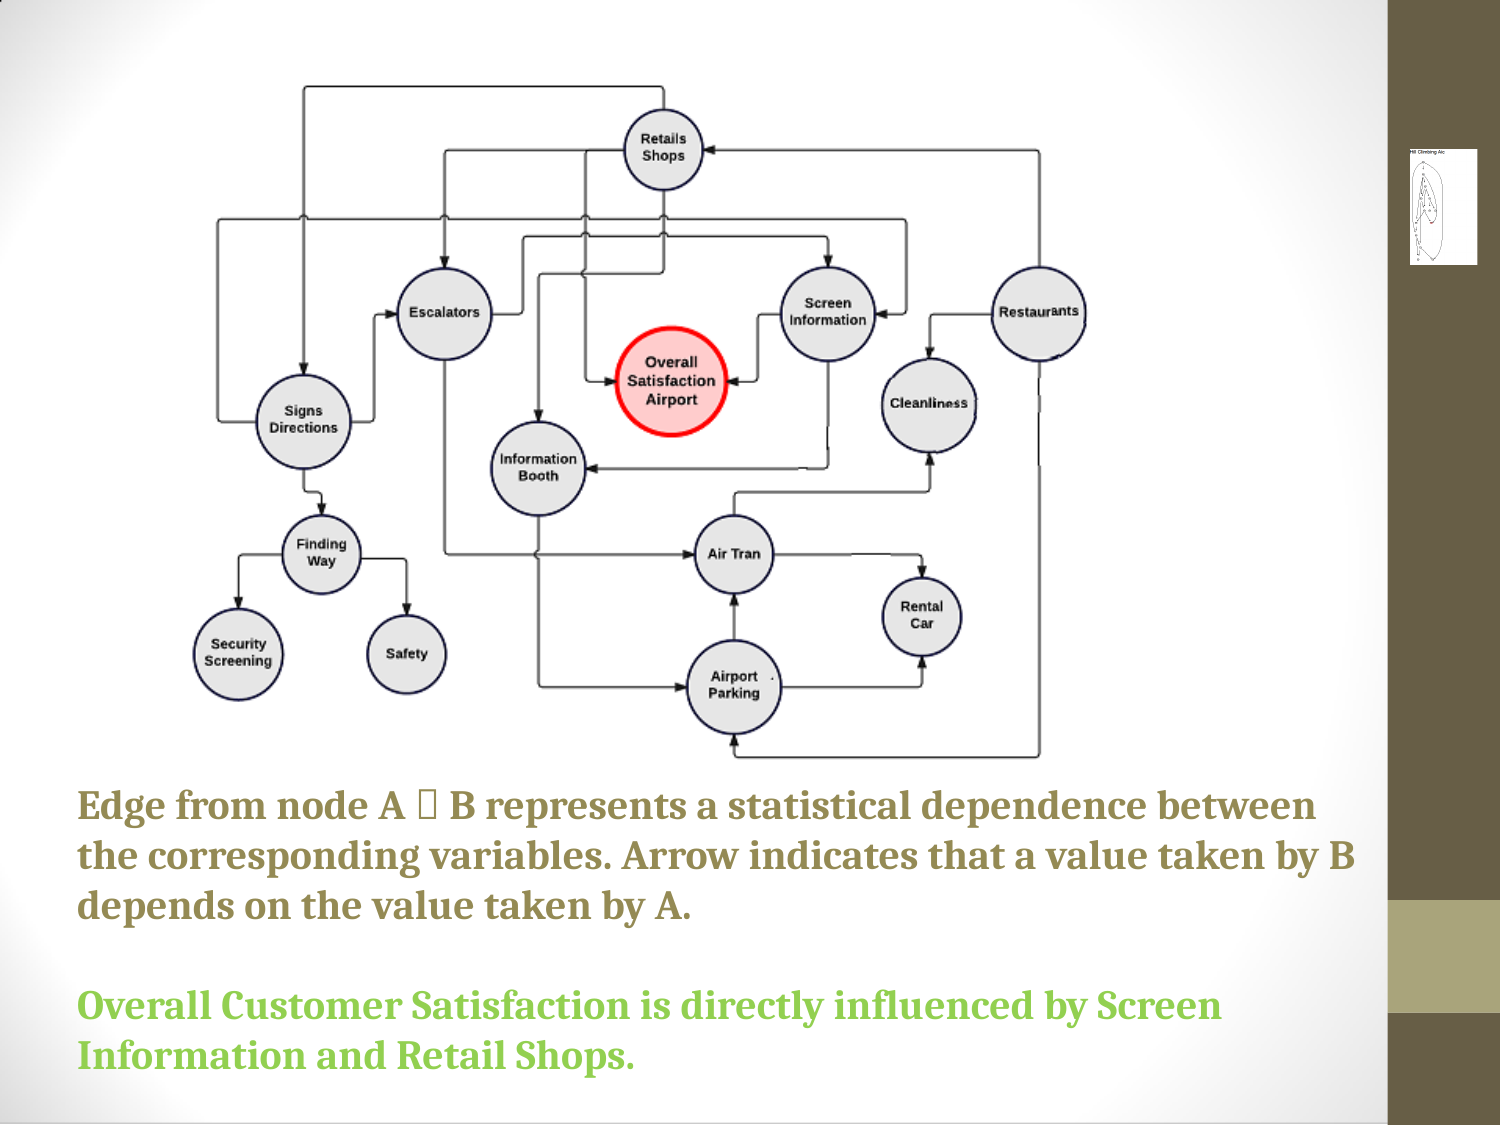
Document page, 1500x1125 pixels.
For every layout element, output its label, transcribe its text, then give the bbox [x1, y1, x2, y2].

text_box [1388, 1013, 1500, 1125]
text_box [1388, 900, 1500, 1013]
text_box Edge from node A  B represents a statistical dependence between the corresponding variables. Arrow indicates that a value taken by B depends on the value taken by A. Overall Customer Satisfaction is directly influenced by Screen Information and Retail Shops. [62, 770, 1388, 1125]
text_box [1387, 0, 1500, 900]
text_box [1409, 149, 1478, 265]
text_box [0, 0, 1387, 1125]
picture [174, 64, 1107, 789]
